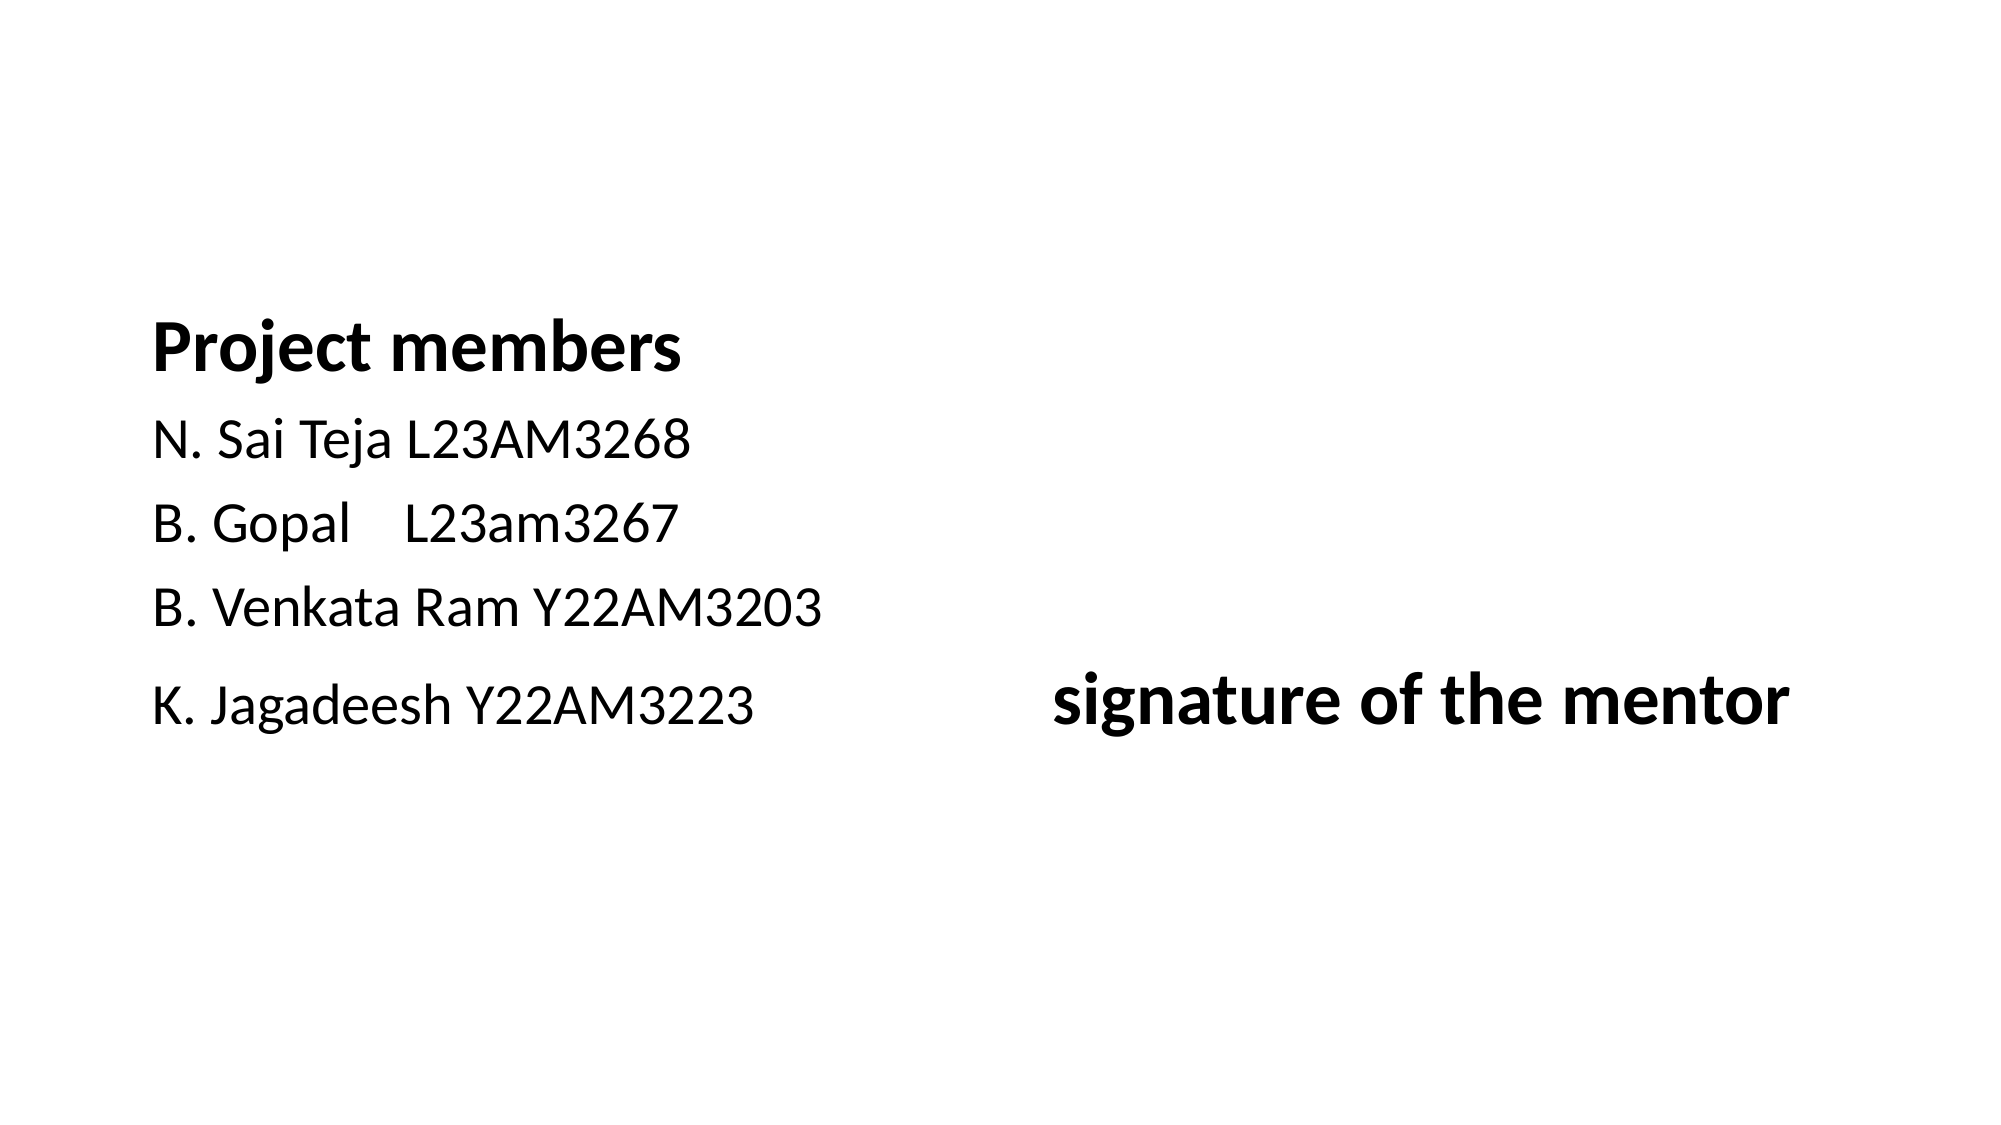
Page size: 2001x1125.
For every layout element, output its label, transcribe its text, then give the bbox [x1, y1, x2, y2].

list Project members N. Sai Teja L23AM3268 B. Gopal L23am3267 B. Venkata Ram Y22AM3203 K. Jagadeesh Y22AM3223 signature of the mentor [137, 299, 1863, 1014]
